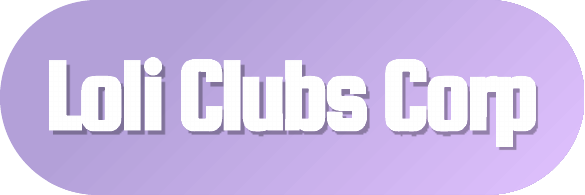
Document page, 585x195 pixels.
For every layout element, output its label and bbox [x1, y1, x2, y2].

text_box [0, 0, 585, 195]
picture [49, 57, 536, 147]
